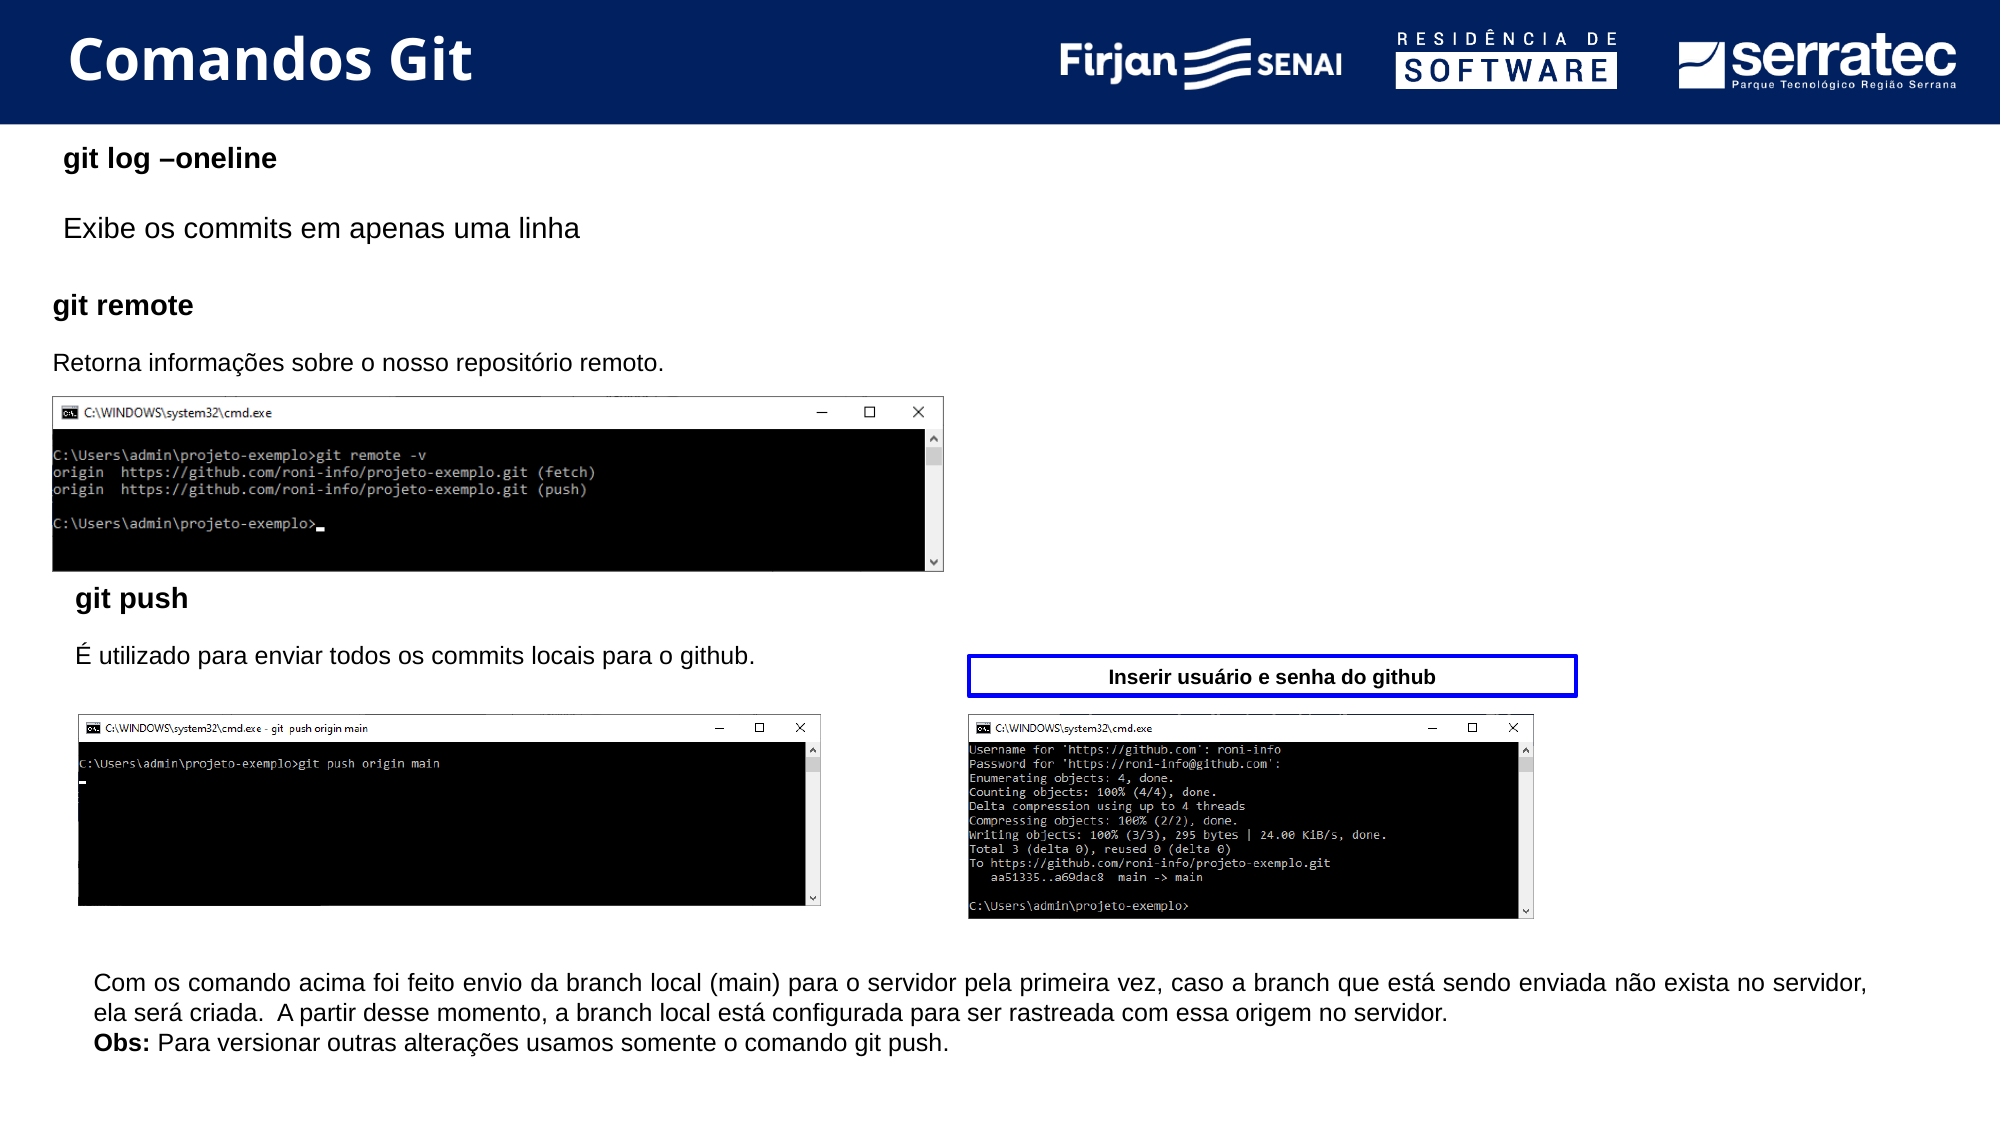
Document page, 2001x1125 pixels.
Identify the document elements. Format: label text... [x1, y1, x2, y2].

text_box Inserir usuário e senha do github [968, 656, 1577, 696]
picture [968, 714, 1534, 919]
text_box Comandos Git [52, 14, 847, 100]
picture [78, 714, 821, 906]
text_box git log –oneline Exibe os commits em apenas uma linha [48, 132, 1049, 252]
picture [52, 396, 944, 572]
text_box Com os comando acima foi feito envio da branch local (main) para o servidor pela primeira vez, caso a branch que está sendo enviada não exista no servidor, ela será criada. A partir desse momento, a branch local está configurada para ser rastreada com essa origem no servidor. Obs: Para versionar outras alterações usamos somente o comando git push. [78, 959, 1887, 1064]
picture [1029, 19, 1652, 109]
picture [1679, 33, 1956, 90]
text_box [0, 0, 2000, 126]
text_box git remote Retorna informações sobre o nosso repositório remoto. [37, 278, 1818, 384]
text_box git push É utilizado para enviar todos os commits locais para o github. [60, 572, 1841, 678]
